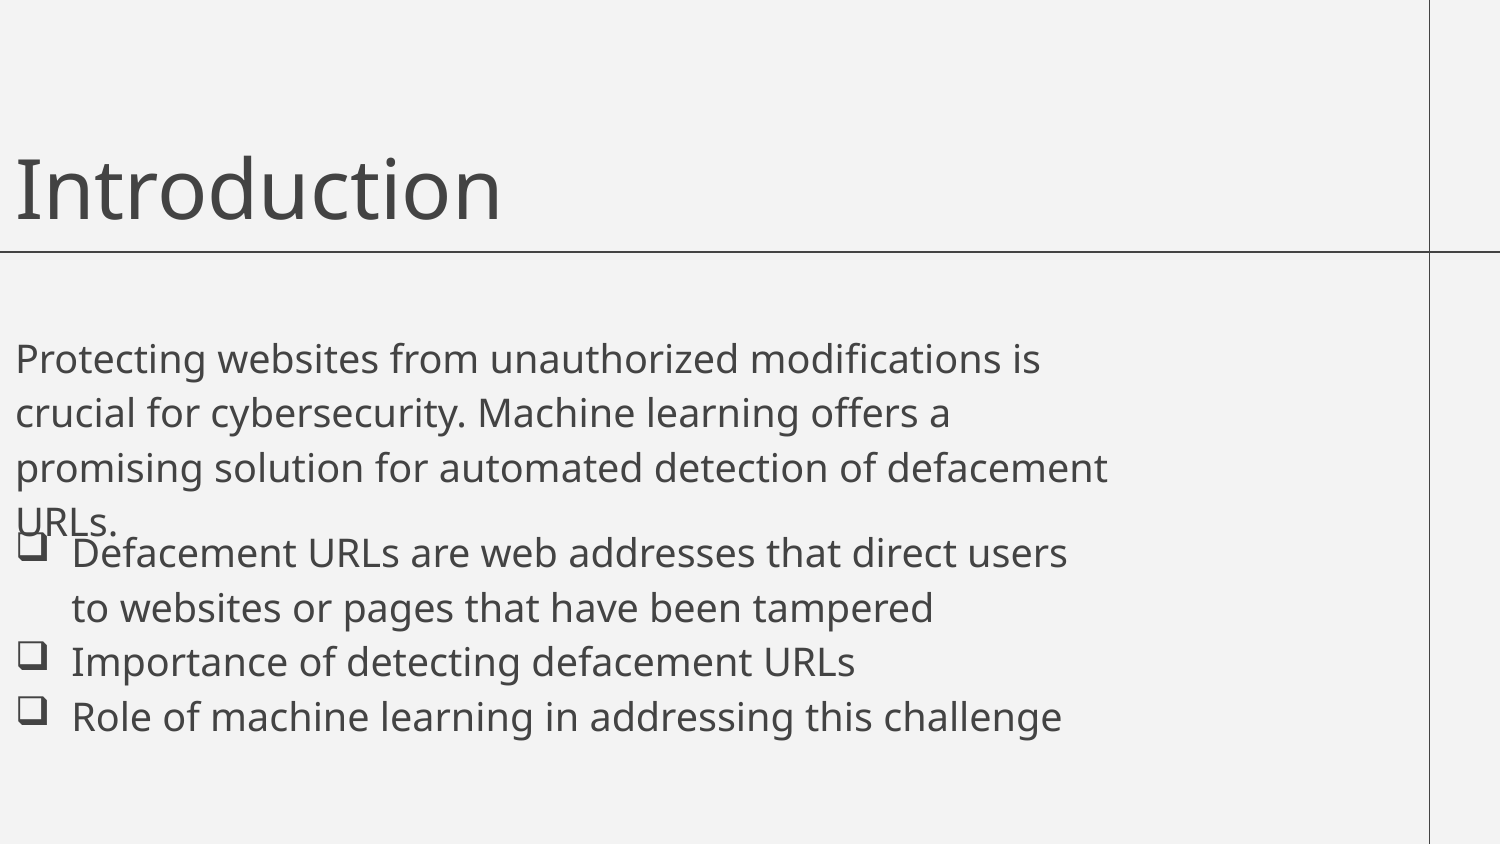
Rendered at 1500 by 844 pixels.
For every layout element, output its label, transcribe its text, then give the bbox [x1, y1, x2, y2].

title Introduction [0, 136, 1125, 251]
subtitle Protecting websites from unauthorized modifications is crucial for cybersecurity. Machine learning offers a promising solution for automated detection of defacement URLs. [0, 311, 1125, 496]
text_box Defacement URLs are web addresses that direct users to websites or pages that have been tampered Importance of detecting defacement URLs Role of machine learning in addressing this challenge [0, 506, 1125, 690]
